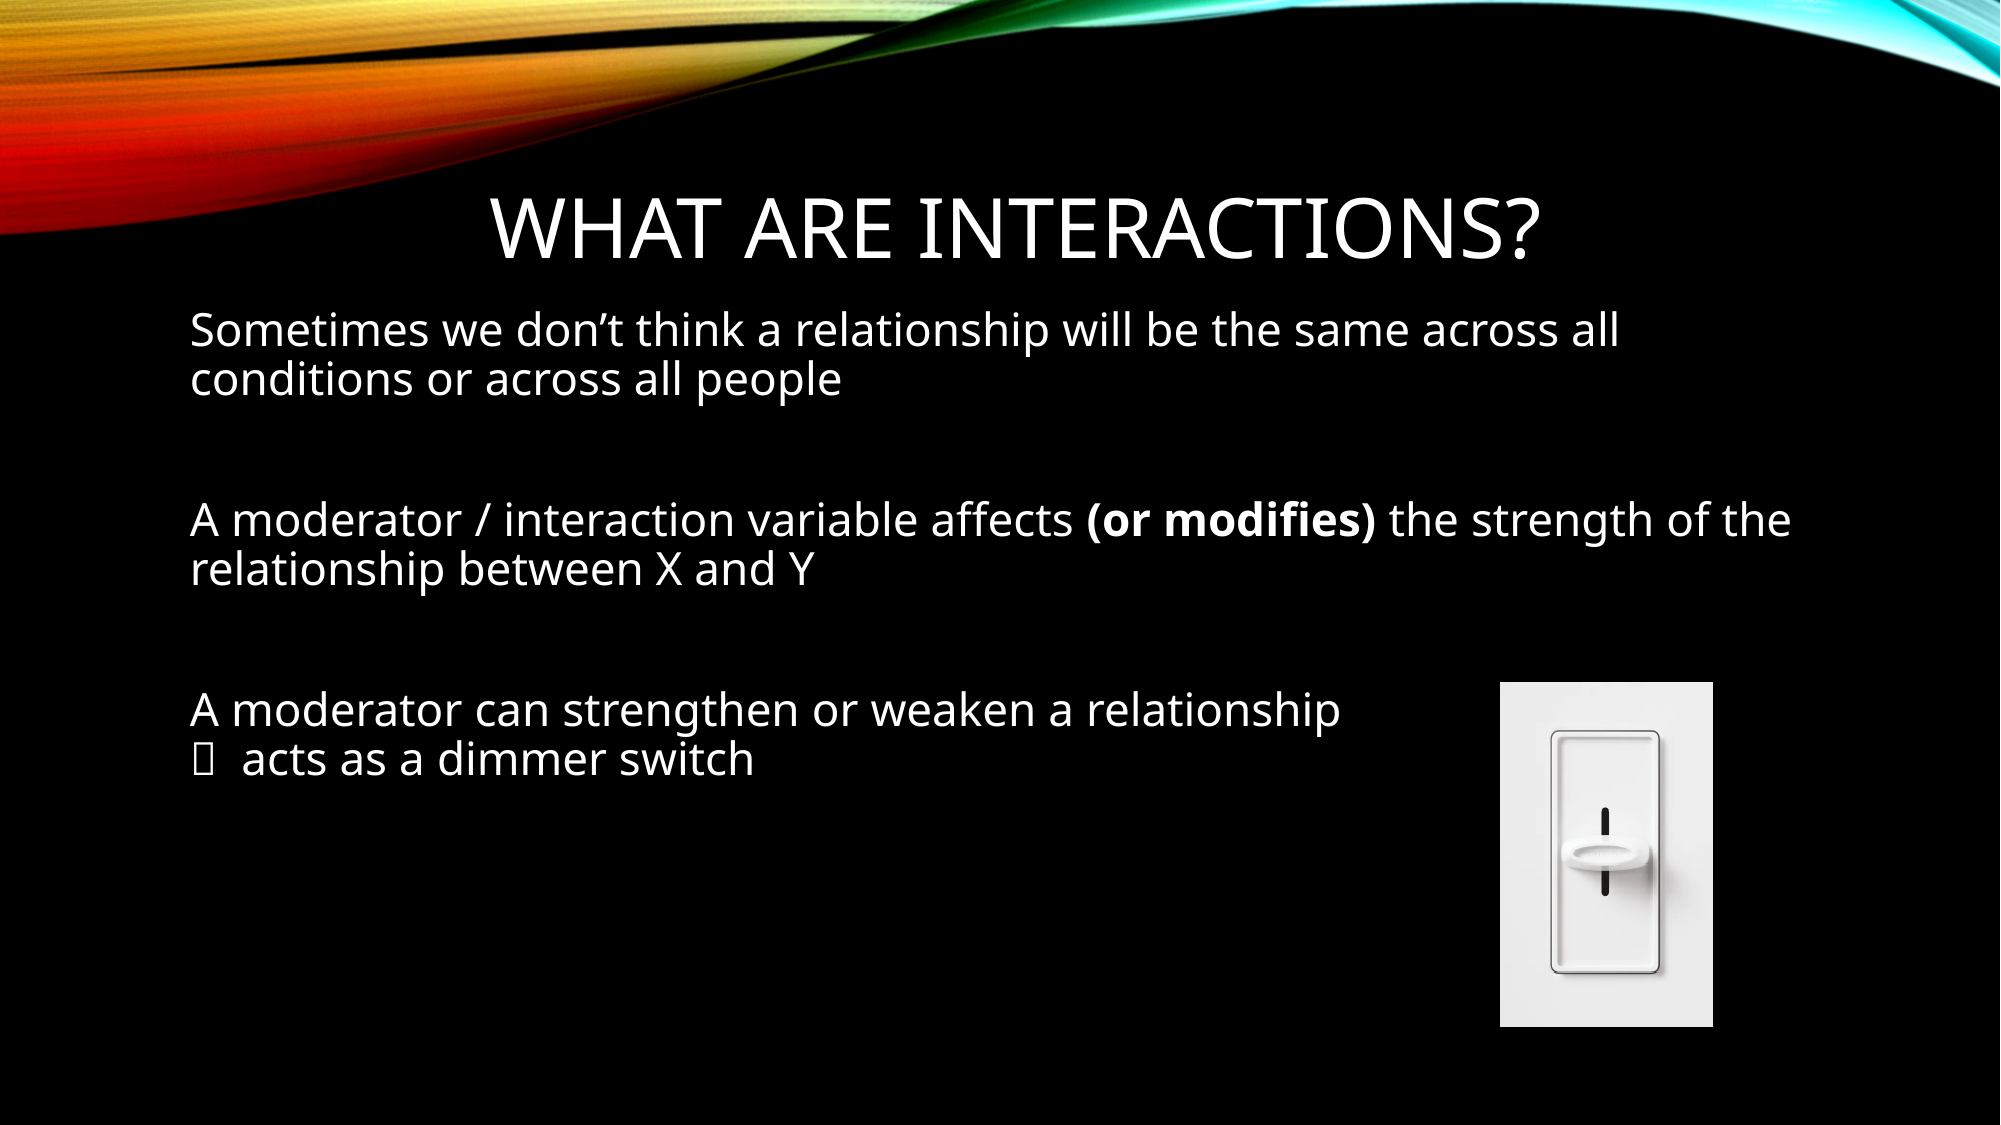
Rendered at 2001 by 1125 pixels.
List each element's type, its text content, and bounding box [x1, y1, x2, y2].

picture [1499, 681, 1714, 1027]
picture [0, 0, 2000, 237]
title What are interactions? [474, 125, 1888, 338]
list Sometimes we don’t think a relationship will be the same across all conditions or across all people A moderator / interaction variable affects (or modifies) the strength of the relationship between X and Y A moderator can strengthen or weaken a relationship  acts as a dimmer switch [137, 299, 1863, 1066]
